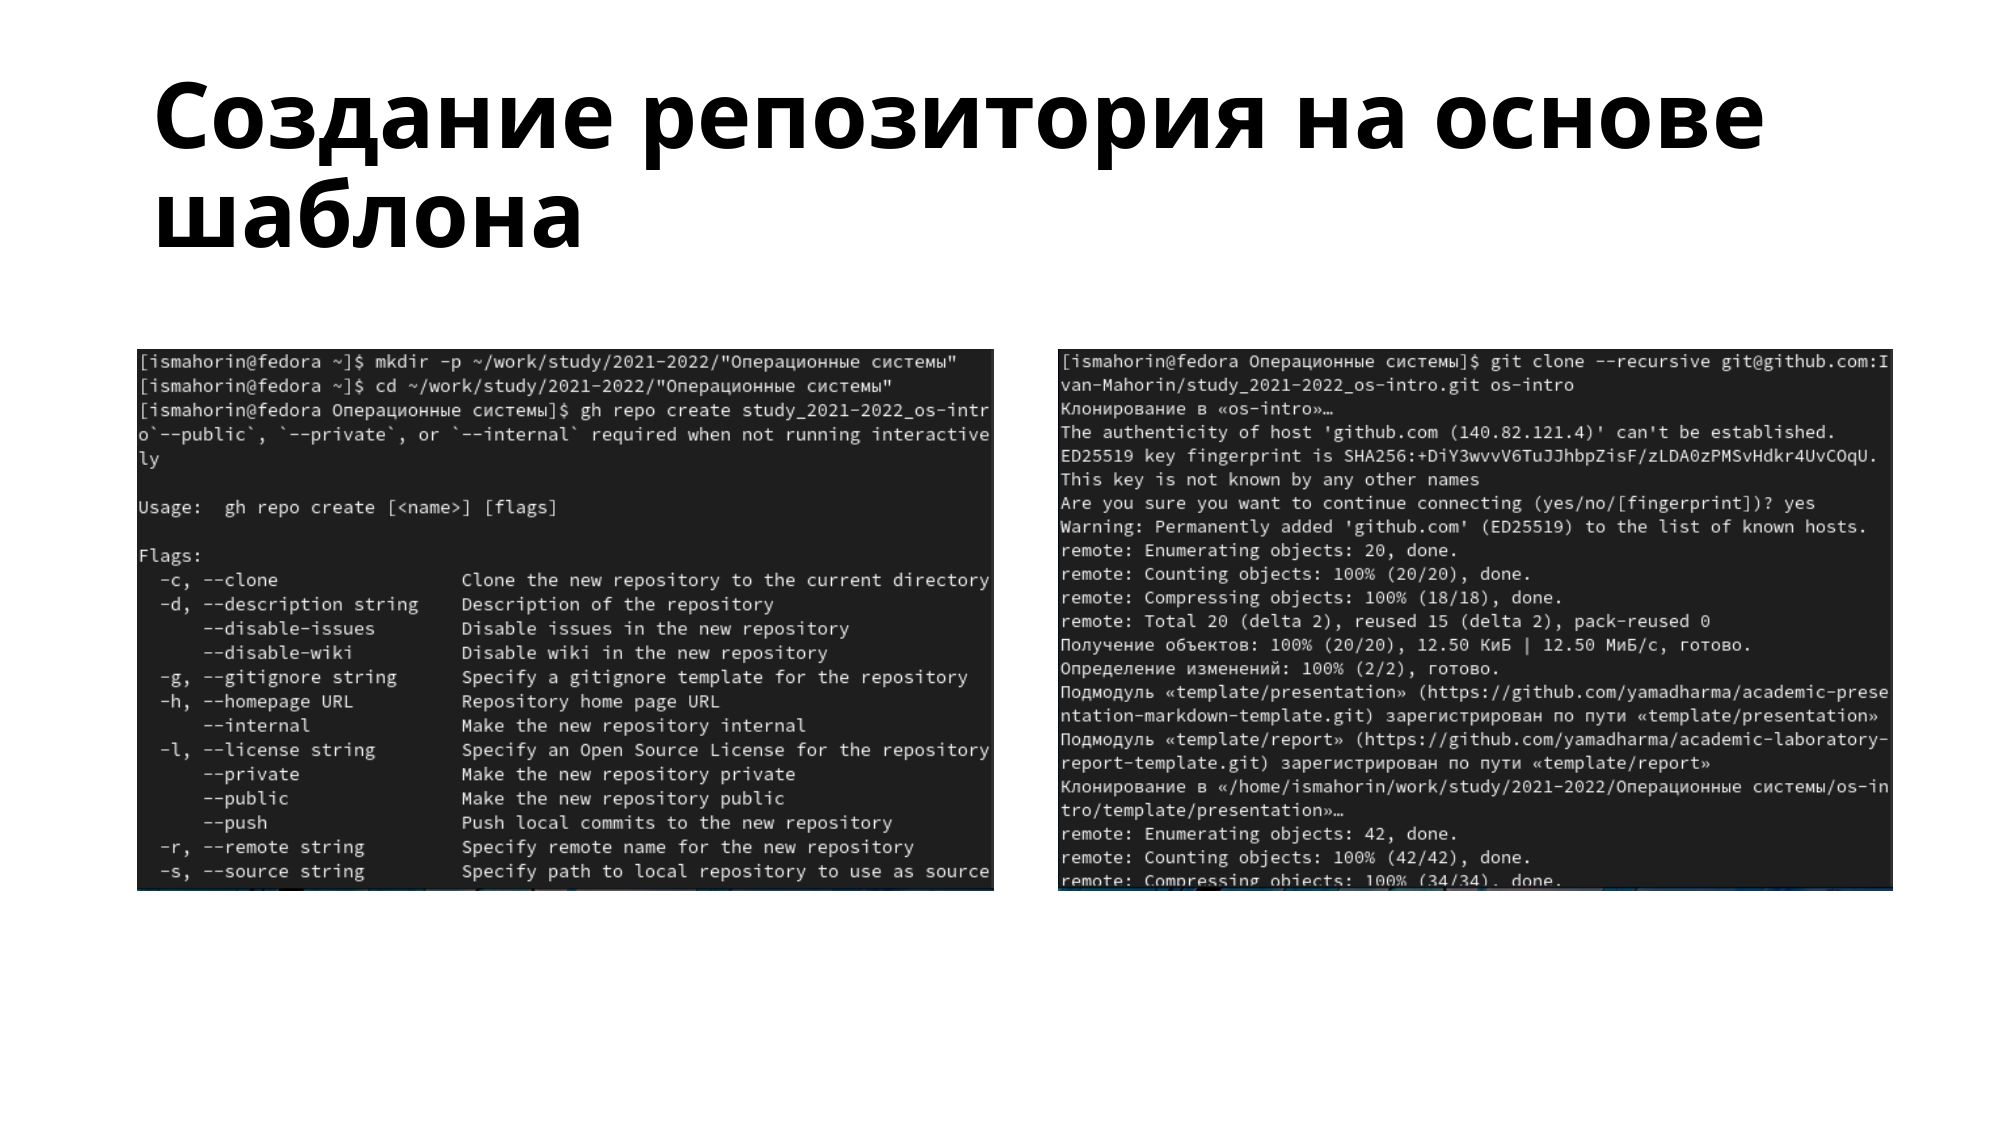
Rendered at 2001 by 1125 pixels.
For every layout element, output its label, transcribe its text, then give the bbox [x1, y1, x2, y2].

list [137, 349, 994, 891]
title Создание репозитория на основе шаблона [137, 59, 1863, 278]
picture [1057, 349, 1893, 891]
